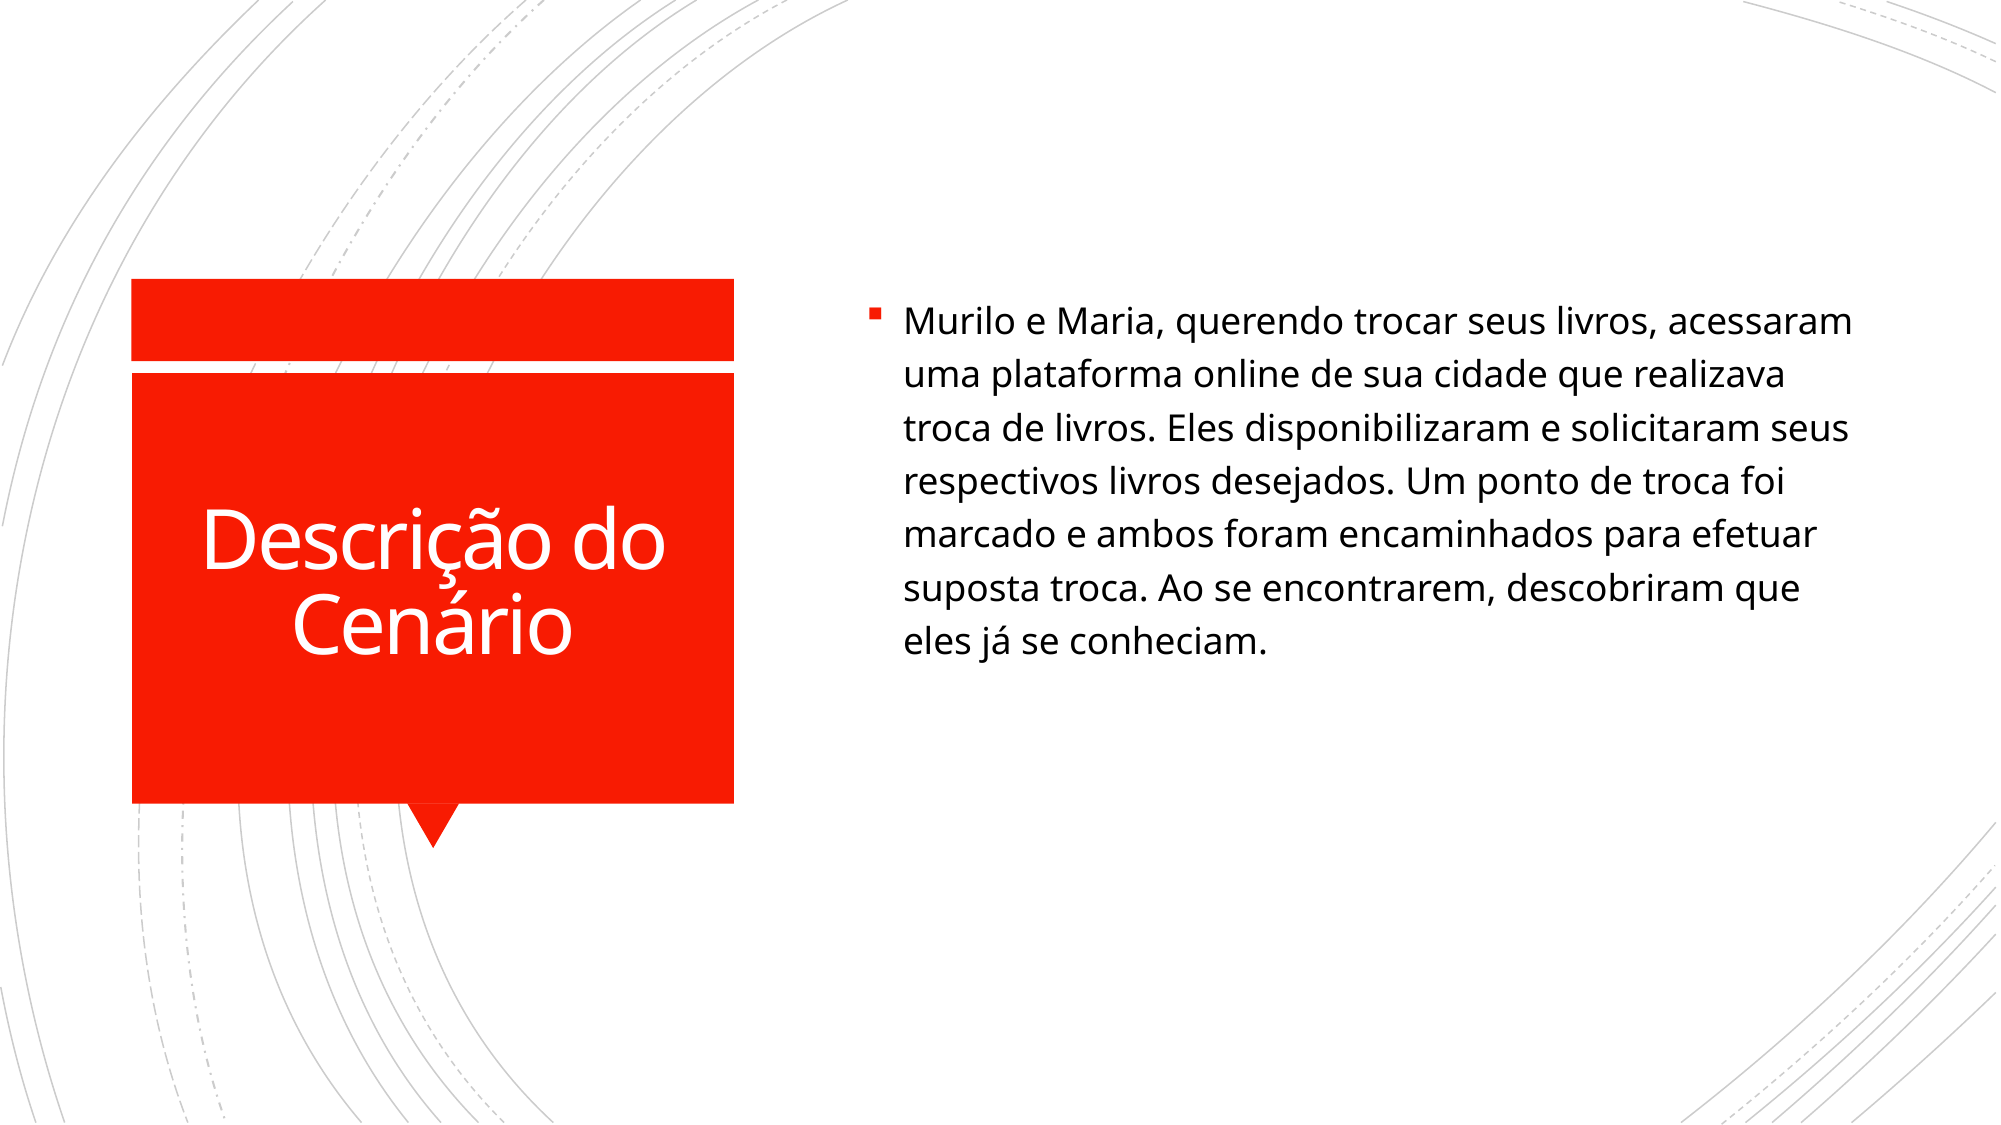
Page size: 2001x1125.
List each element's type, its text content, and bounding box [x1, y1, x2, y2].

title Descrição do Cenário [145, 383, 721, 789]
list Murilo e Maria, querendo trocar seus livros, acessaram uma plataforma online de sua cidade que realizava troca de livros. Eles disponibilizaram e solicitaram seus respectivos livros desejados. Um ponto de troca foi marcado e ambos foram encaminhados para efetuar suposta troca. Ao se encontrarem, descobriram que eles já se conheciam. [850, 280, 1880, 672]
